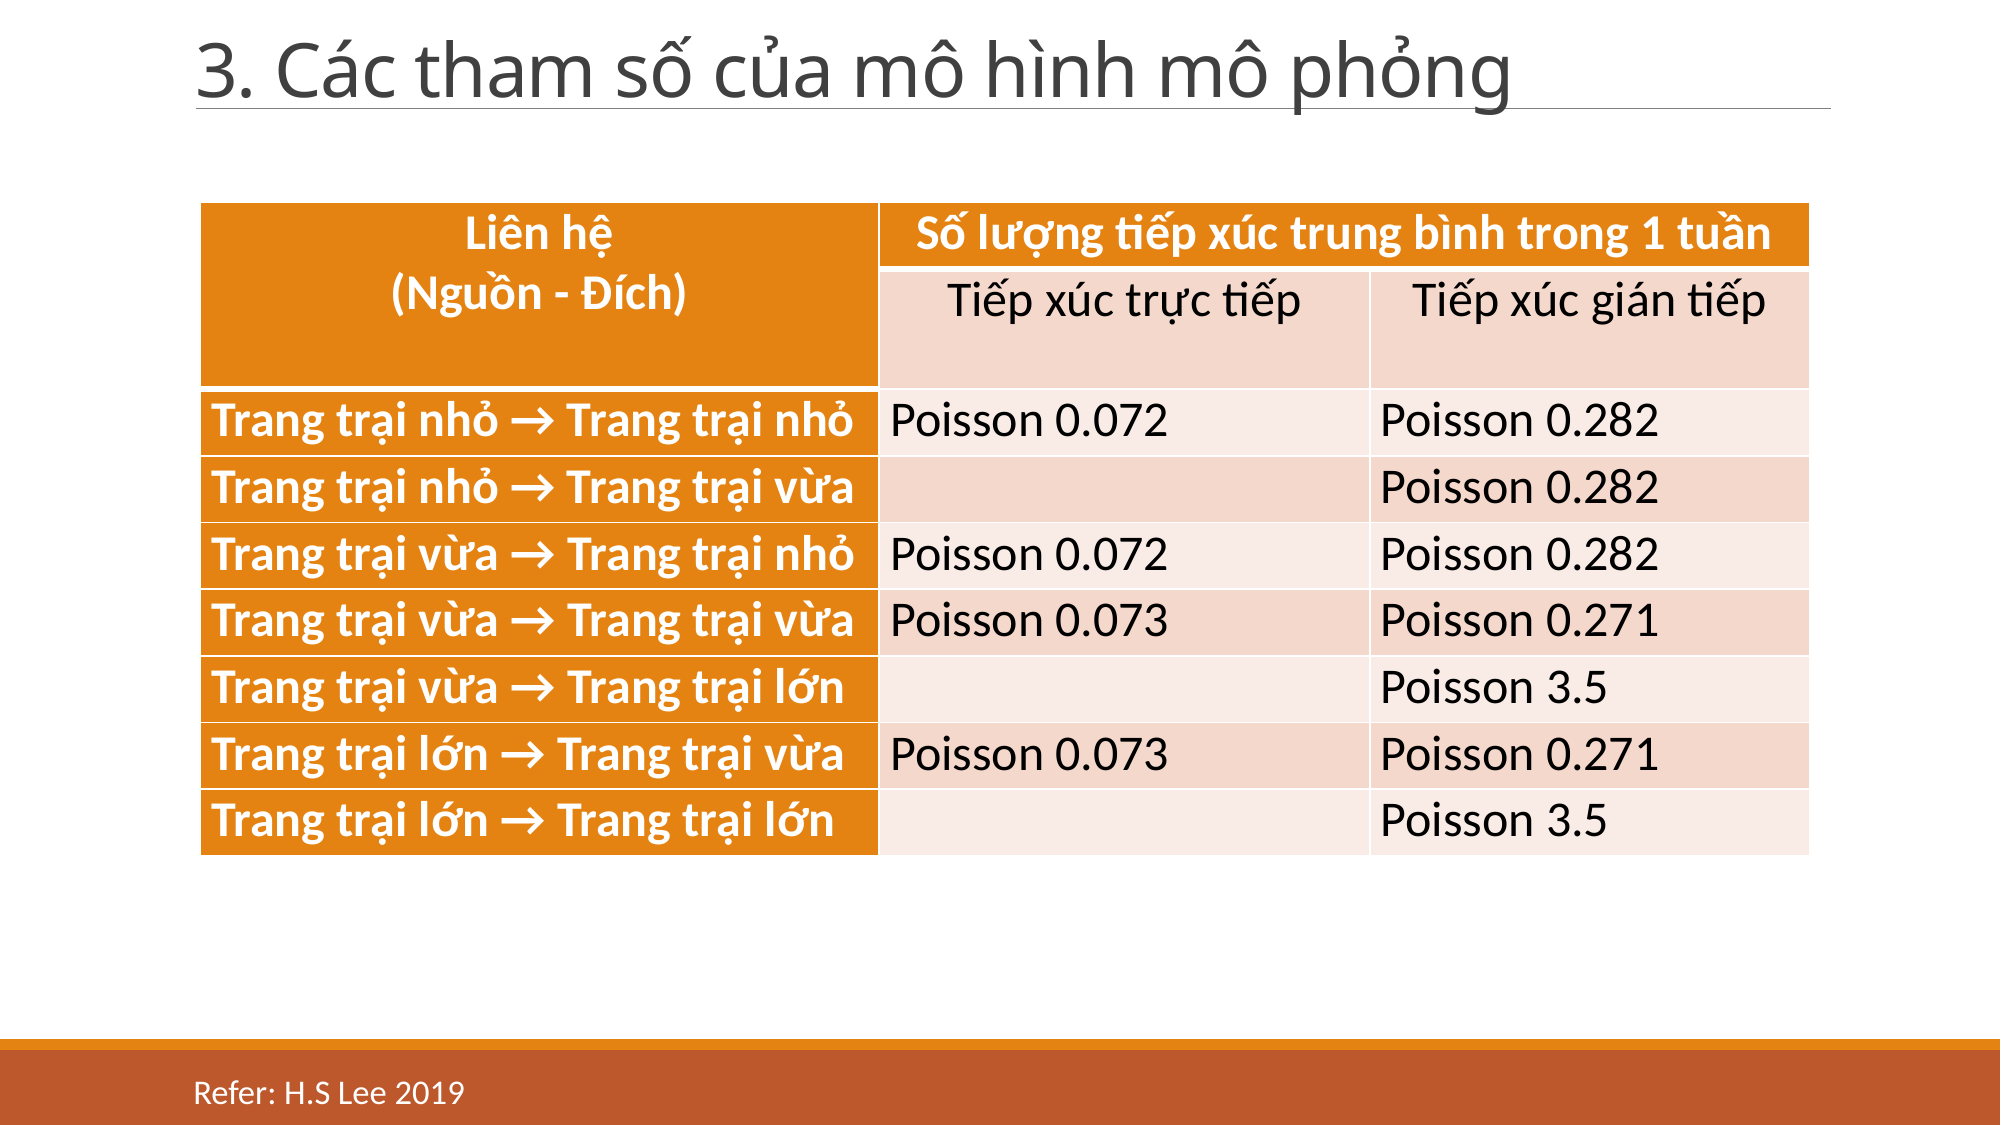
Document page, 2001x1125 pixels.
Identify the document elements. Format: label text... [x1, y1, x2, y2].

table_cell Poisson 0.072 [880, 523, 1369, 588]
table_cell Poisson 0.282 [1371, 457, 1809, 522]
table_cell Poisson 0.271 [1371, 723, 1809, 788]
table_header Số lượng tiếp xúc trung bình trong 1 tuần [880, 203, 1809, 266]
table_cell Poisson 3.5 [1371, 790, 1809, 855]
list Refer: H.S Lee 2019 [180, 1054, 1625, 1120]
table_cell Trang trại nhỏ → Trang trại vừa [201, 457, 878, 522]
table_cell [880, 657, 1369, 722]
table_cell Tiếp xúc gián tiếp [1371, 272, 1809, 388]
table_cell Poisson 0.282 [1371, 390, 1809, 455]
table_header Liên hệ (Nguồn - Đích) [201, 203, 878, 386]
table_cell Trang trại vừa → Trang trại lớn [201, 657, 878, 722]
table_cell Trang trại lớn → Trang trại vừa [201, 723, 878, 788]
table_cell Poisson 0.073 [880, 723, 1369, 788]
table_cell Poisson 0.072 [880, 390, 1369, 455]
table_cell Poisson 0.271 [1371, 590, 1809, 655]
table_cell [880, 457, 1369, 522]
table_cell Trang trại lớn → Trang trại lớn [201, 790, 878, 855]
table_cell Trang trại nhỏ → Trang trại nhỏ [201, 392, 878, 455]
title 3. Các tham số của mô hình mô phỏng [180, 11, 1830, 120]
table_cell Trang trại vừa → Trang trại nhỏ [201, 523, 878, 588]
table_cell [880, 790, 1369, 855]
table_cell Trang trại vừa → Trang trại vừa [201, 590, 878, 655]
table_cell Poisson 3.5 [1371, 657, 1809, 722]
table_cell Tiếp xúc trực tiếp [880, 272, 1369, 388]
table_cell Poisson 0.282 [1371, 523, 1809, 588]
table_cell Poisson 0.073 [880, 590, 1369, 655]
